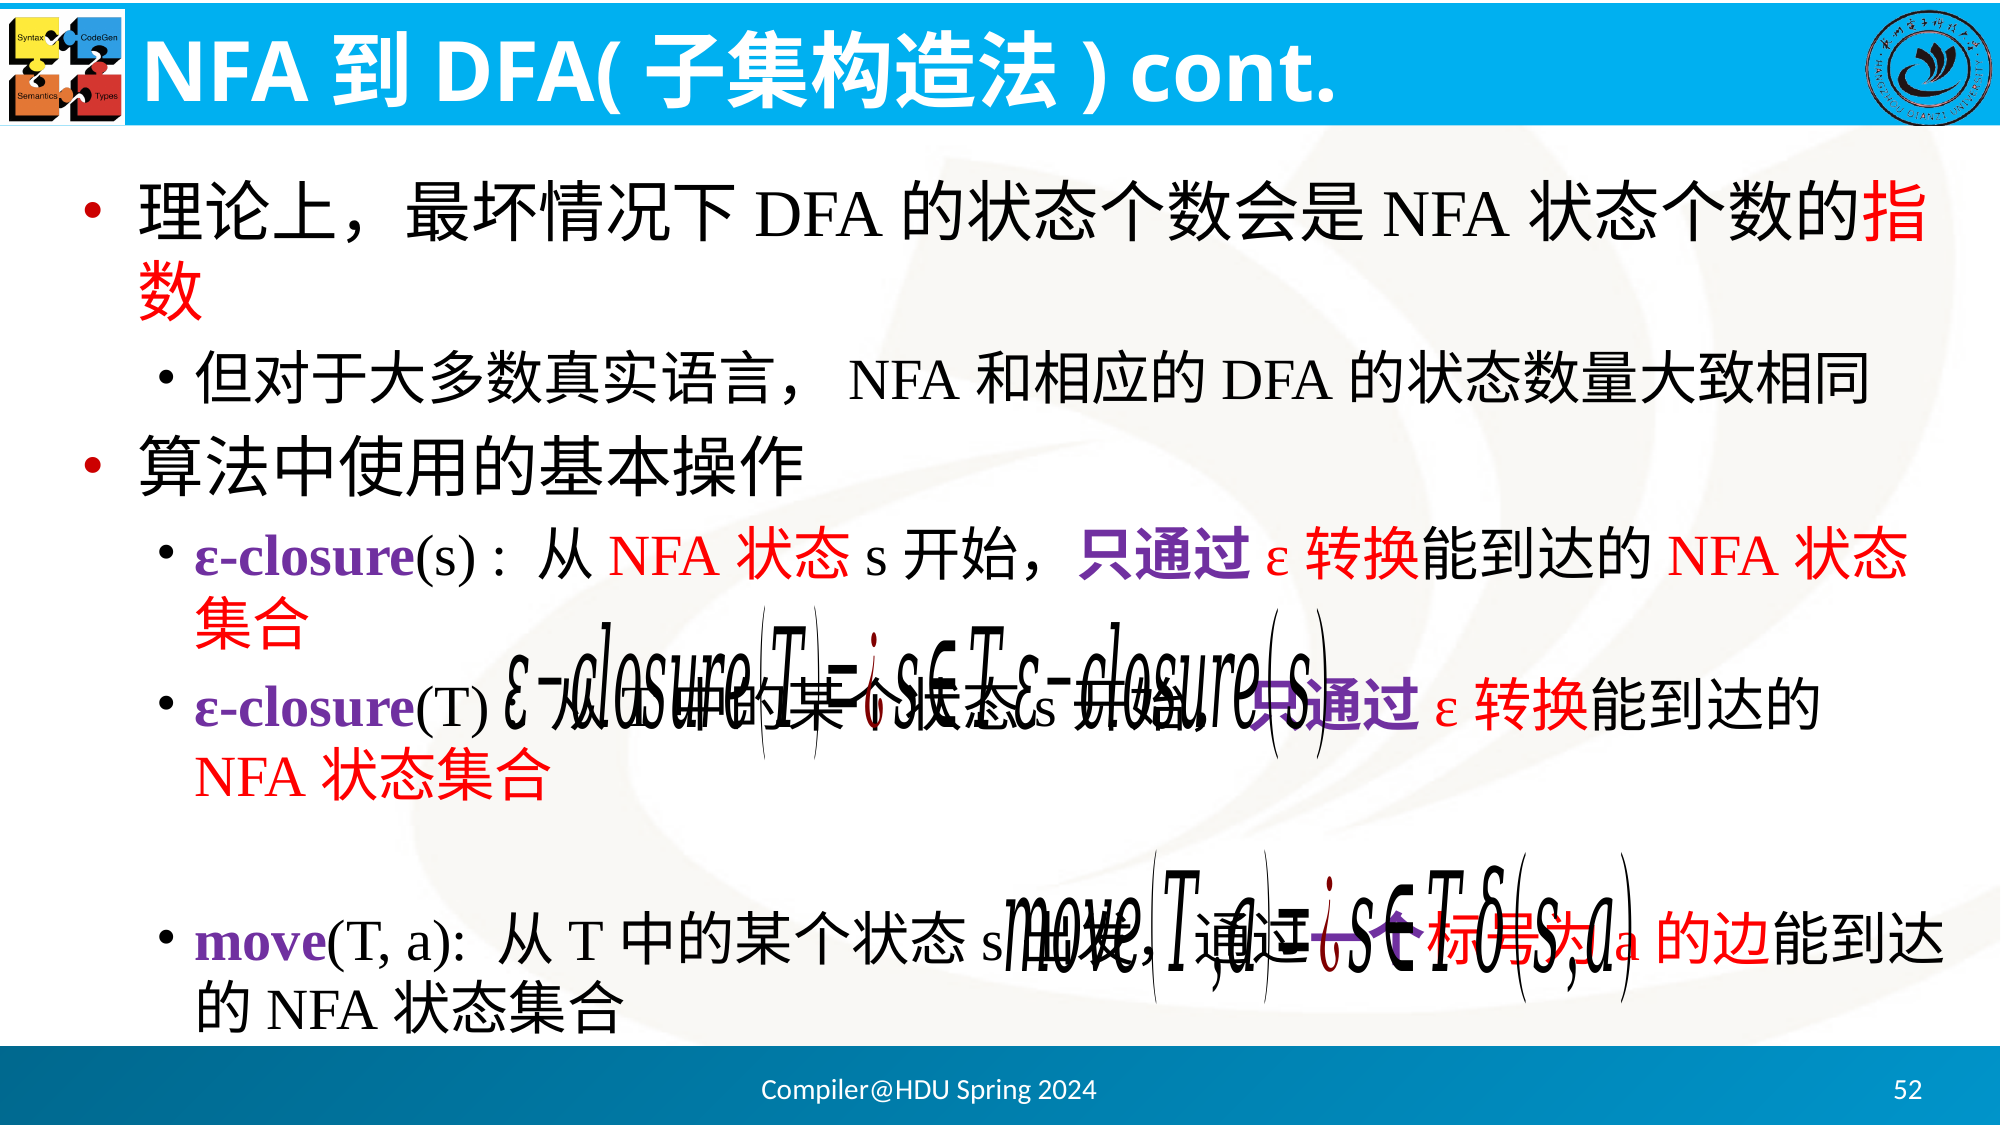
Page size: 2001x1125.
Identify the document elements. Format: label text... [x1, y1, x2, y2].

title NFA到DFA(子集构造法) cont. [125, 6, 1934, 126]
footer Compiler@HDU Spring 2024 [612, 1049, 1247, 1125]
slide_number 52 [1503, 1049, 1938, 1125]
list 理论上，最坏情况下DFA的状态个数会是NFA状态个数的指数 但对于大多数真实语言，NFA和相应的DFA的状态数量大致相同 算法中使用的基本操作 ε-closure(s) : 从NFA状态s开始，只通过ε转换能到达的NFA状态集合 ε-closure(T) : 从T中的某个状态s开始，只通过ε转换能到达的NFA状态集合 move(T, a): 从T中的某个状态s出发，通过一个标号为a的边能到达的NFA状态集合 [66, 162, 1963, 980]
